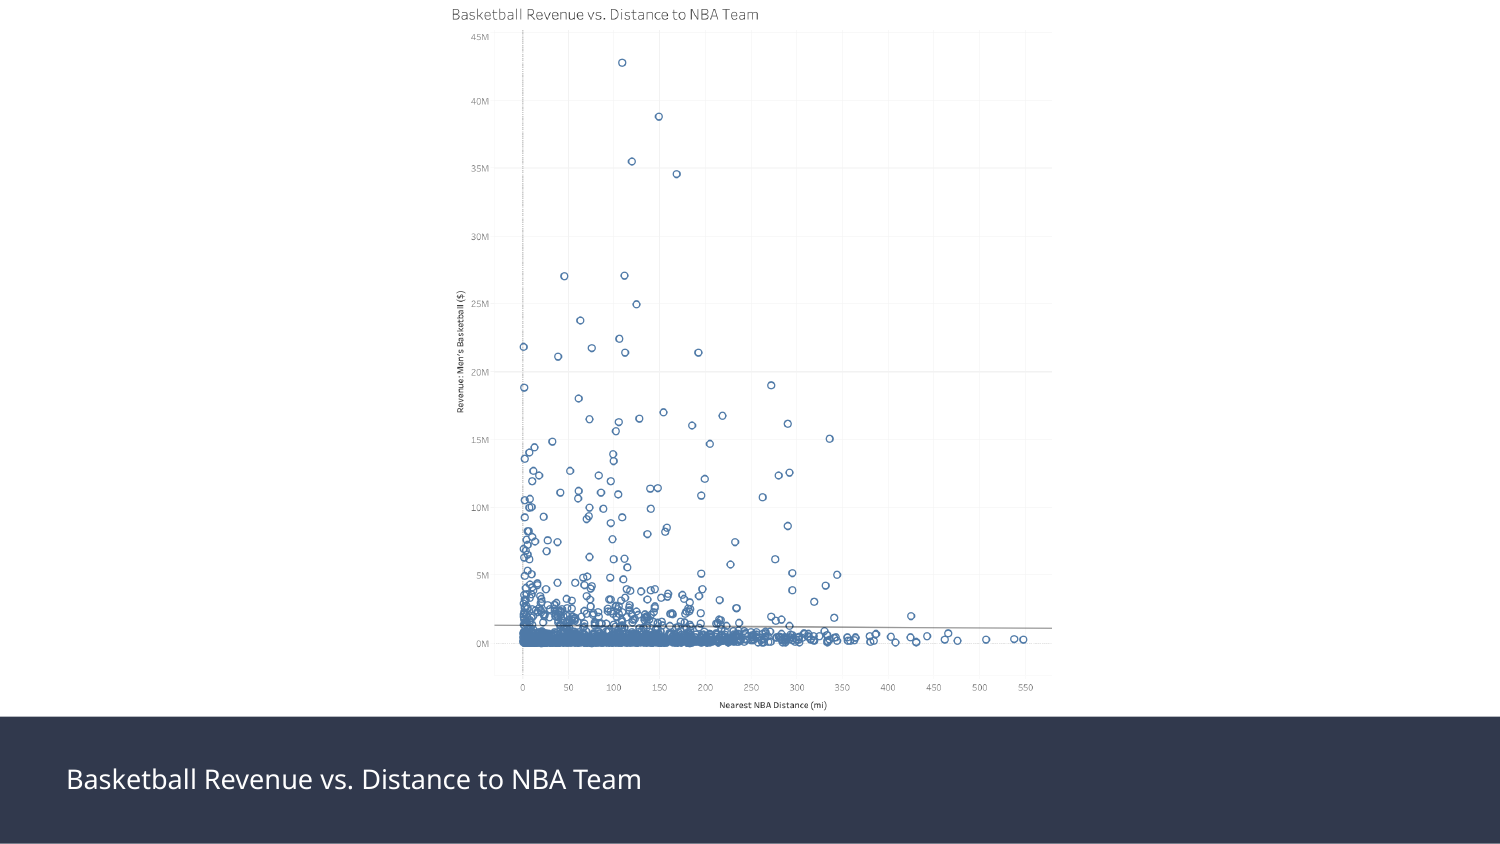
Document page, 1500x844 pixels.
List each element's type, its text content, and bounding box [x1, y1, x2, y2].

picture [447, 0, 1053, 716]
list Basketball Revenue vs. Distance to NBA Team [51, 741, 1361, 818]
